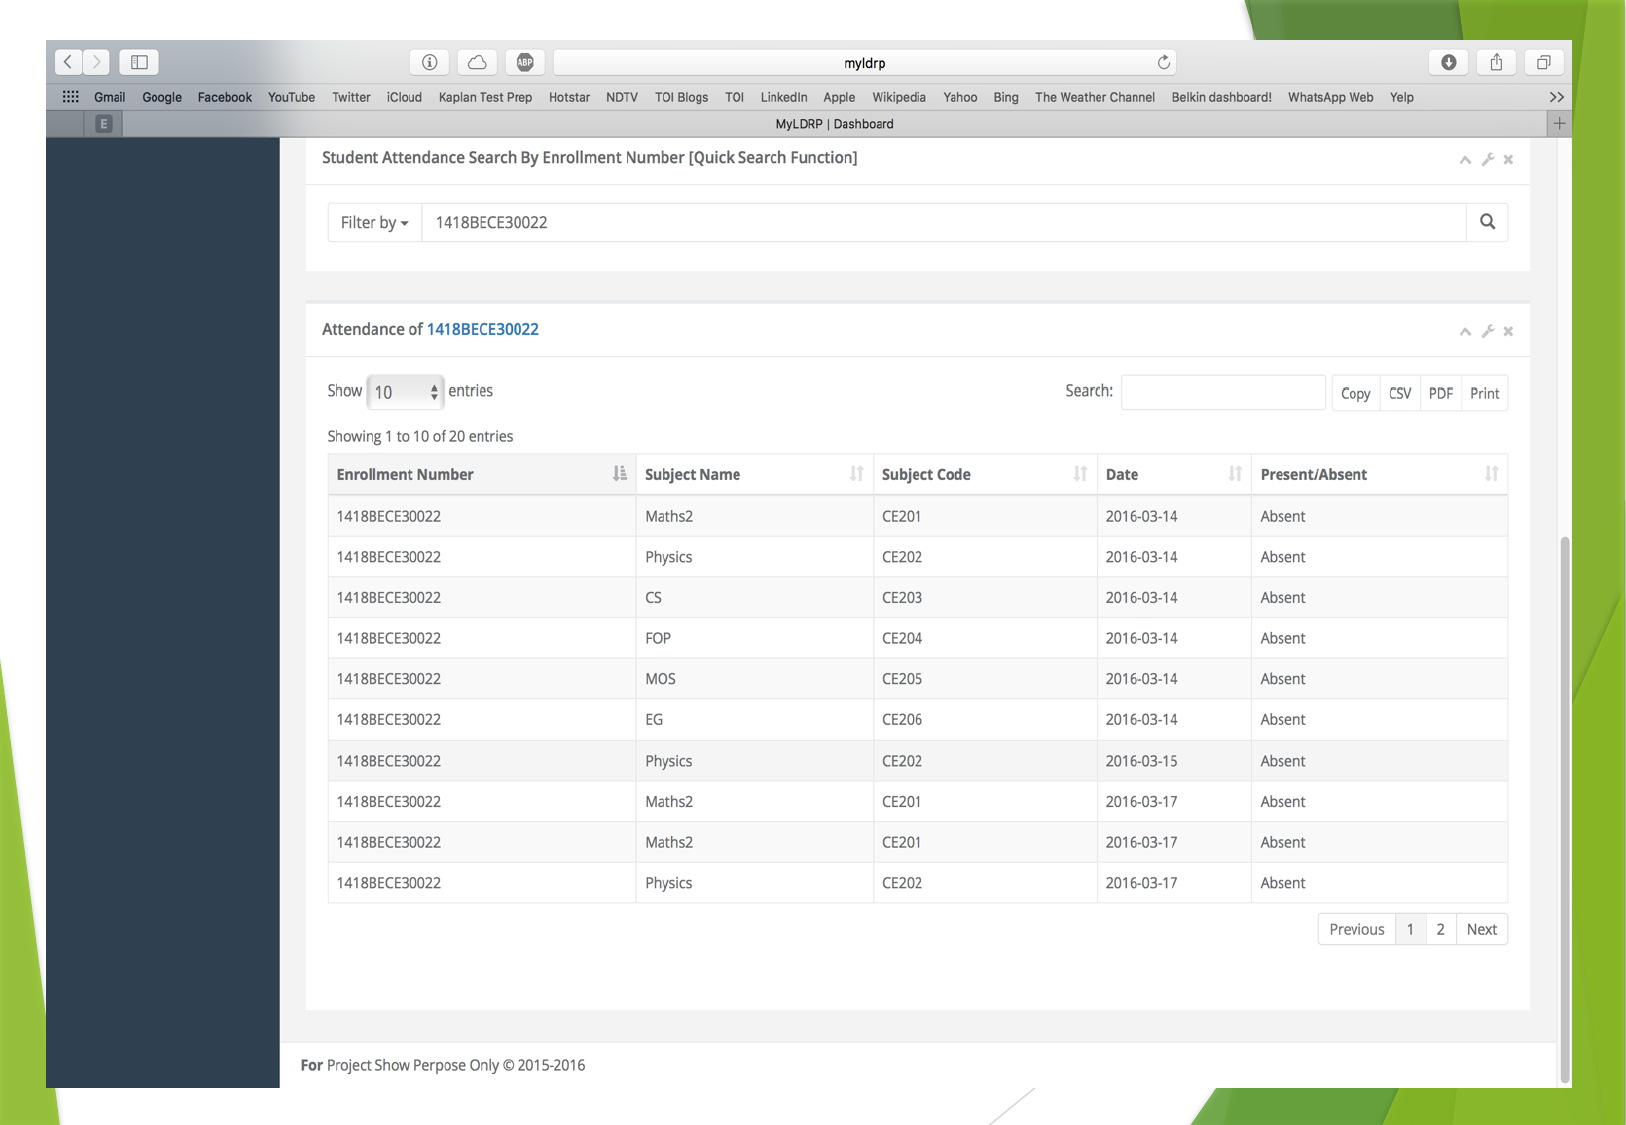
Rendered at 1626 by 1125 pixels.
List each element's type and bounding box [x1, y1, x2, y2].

picture [46, 40, 1573, 1088]
